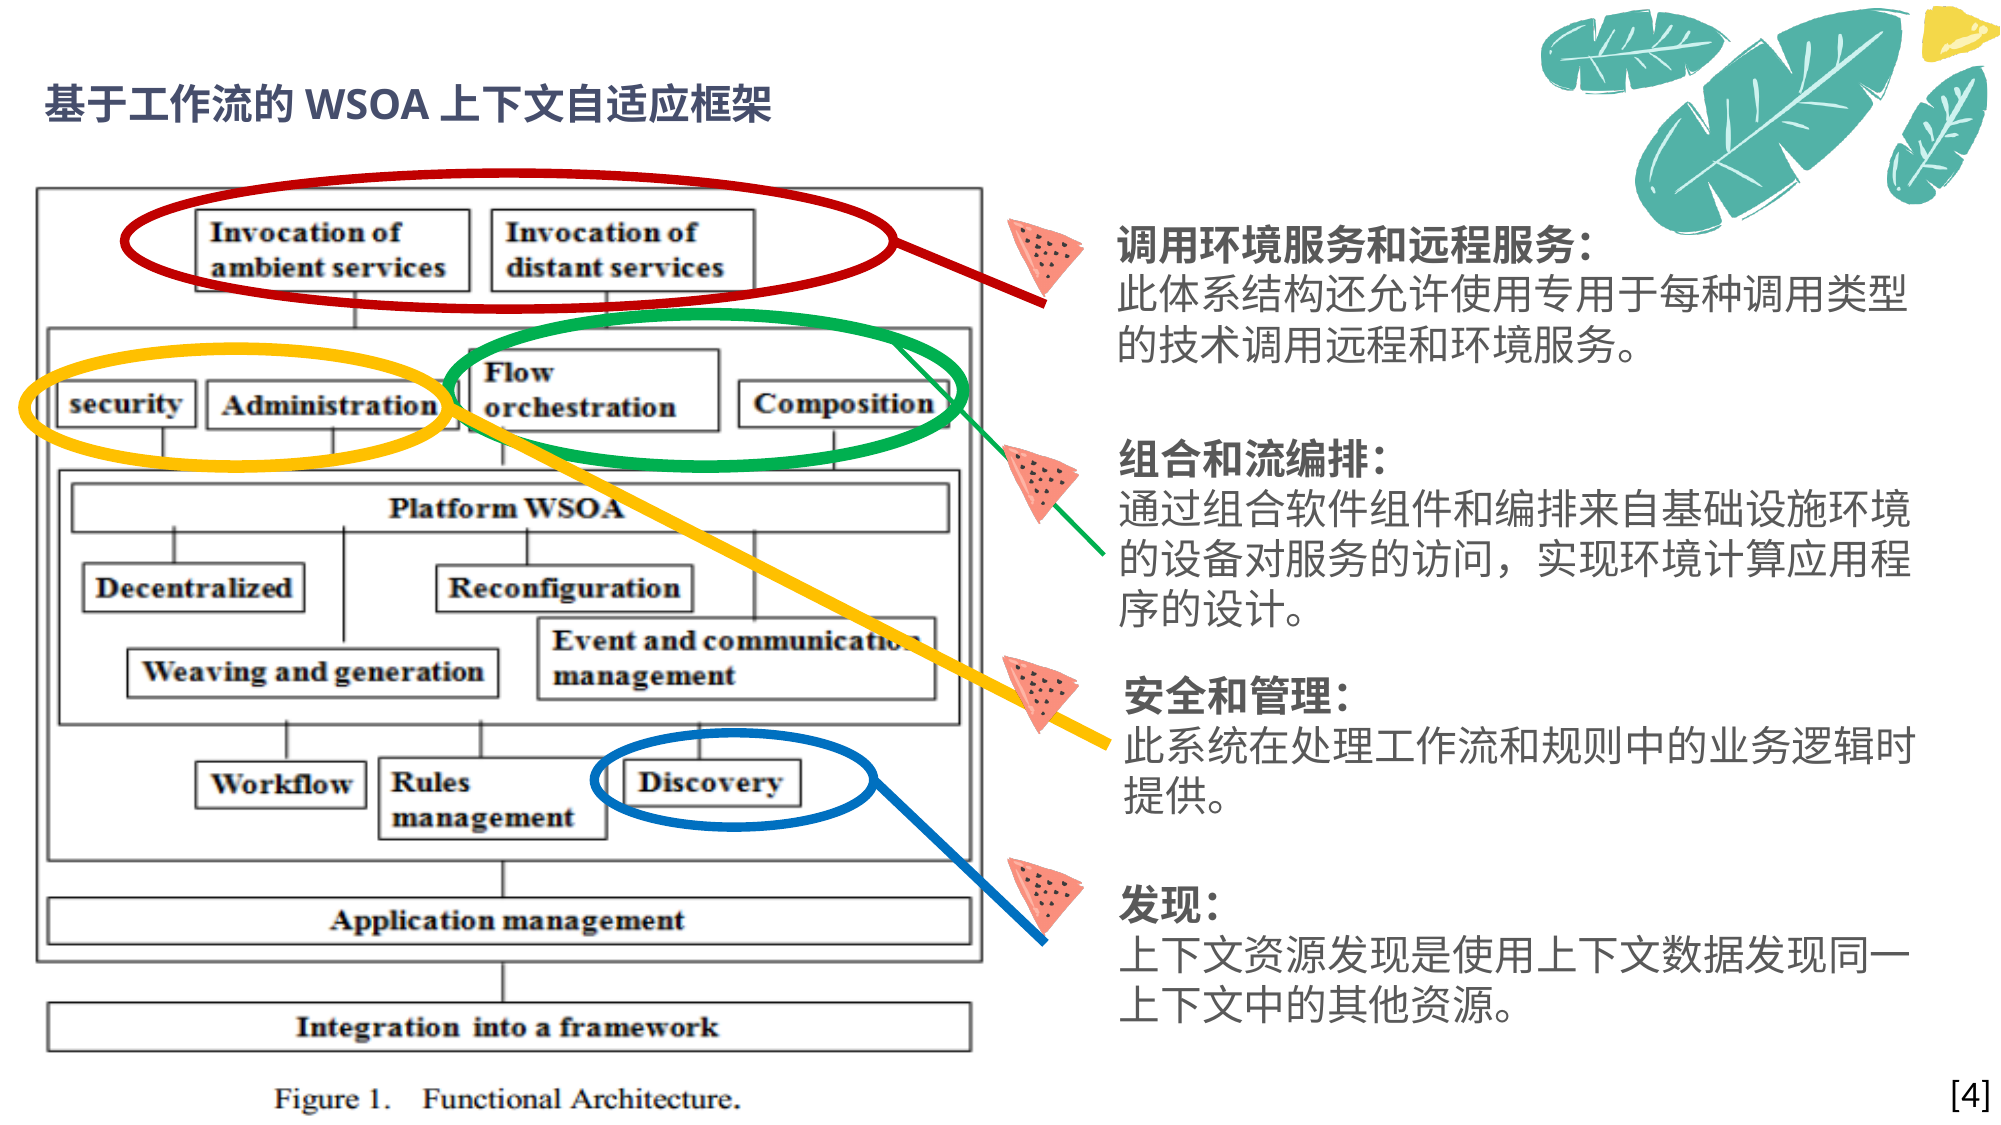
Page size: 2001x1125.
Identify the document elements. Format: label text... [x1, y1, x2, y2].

text_box [4] [1935, 1062, 2000, 1123]
text_box 安全和管理： 此系统在处理工作流和规则中的业务逻辑时提供。 [1108, 662, 1956, 828]
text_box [447, 407, 1109, 746]
picture [24, 173, 1123, 1125]
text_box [893, 241, 1046, 305]
text_box 发现： 上下文资源发现是使用上下文数据发现同一上下文中的其他资源。 [1103, 871, 1939, 1037]
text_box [887, 336, 1105, 407]
picture [963, 647, 1118, 742]
text_box 调用环境服务和远程服务： 此体系结构还允许使用专用于每种调用类型的技术调用远程和环境服务。 [1101, 210, 1949, 421]
picture [963, 436, 1118, 532]
picture [1046, 849, 1123, 944]
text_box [873, 779, 1046, 944]
text_box 基于工作流的WSOA上下文自适应框架 [29, 70, 1538, 176]
picture [1538, 0, 2000, 235]
text_box 组合和流编排： 通过组合软件组件和编排来自基础设施环境的设备对服务的访问，实现环境计算应用程序的设计。 [1109, 425, 1951, 662]
